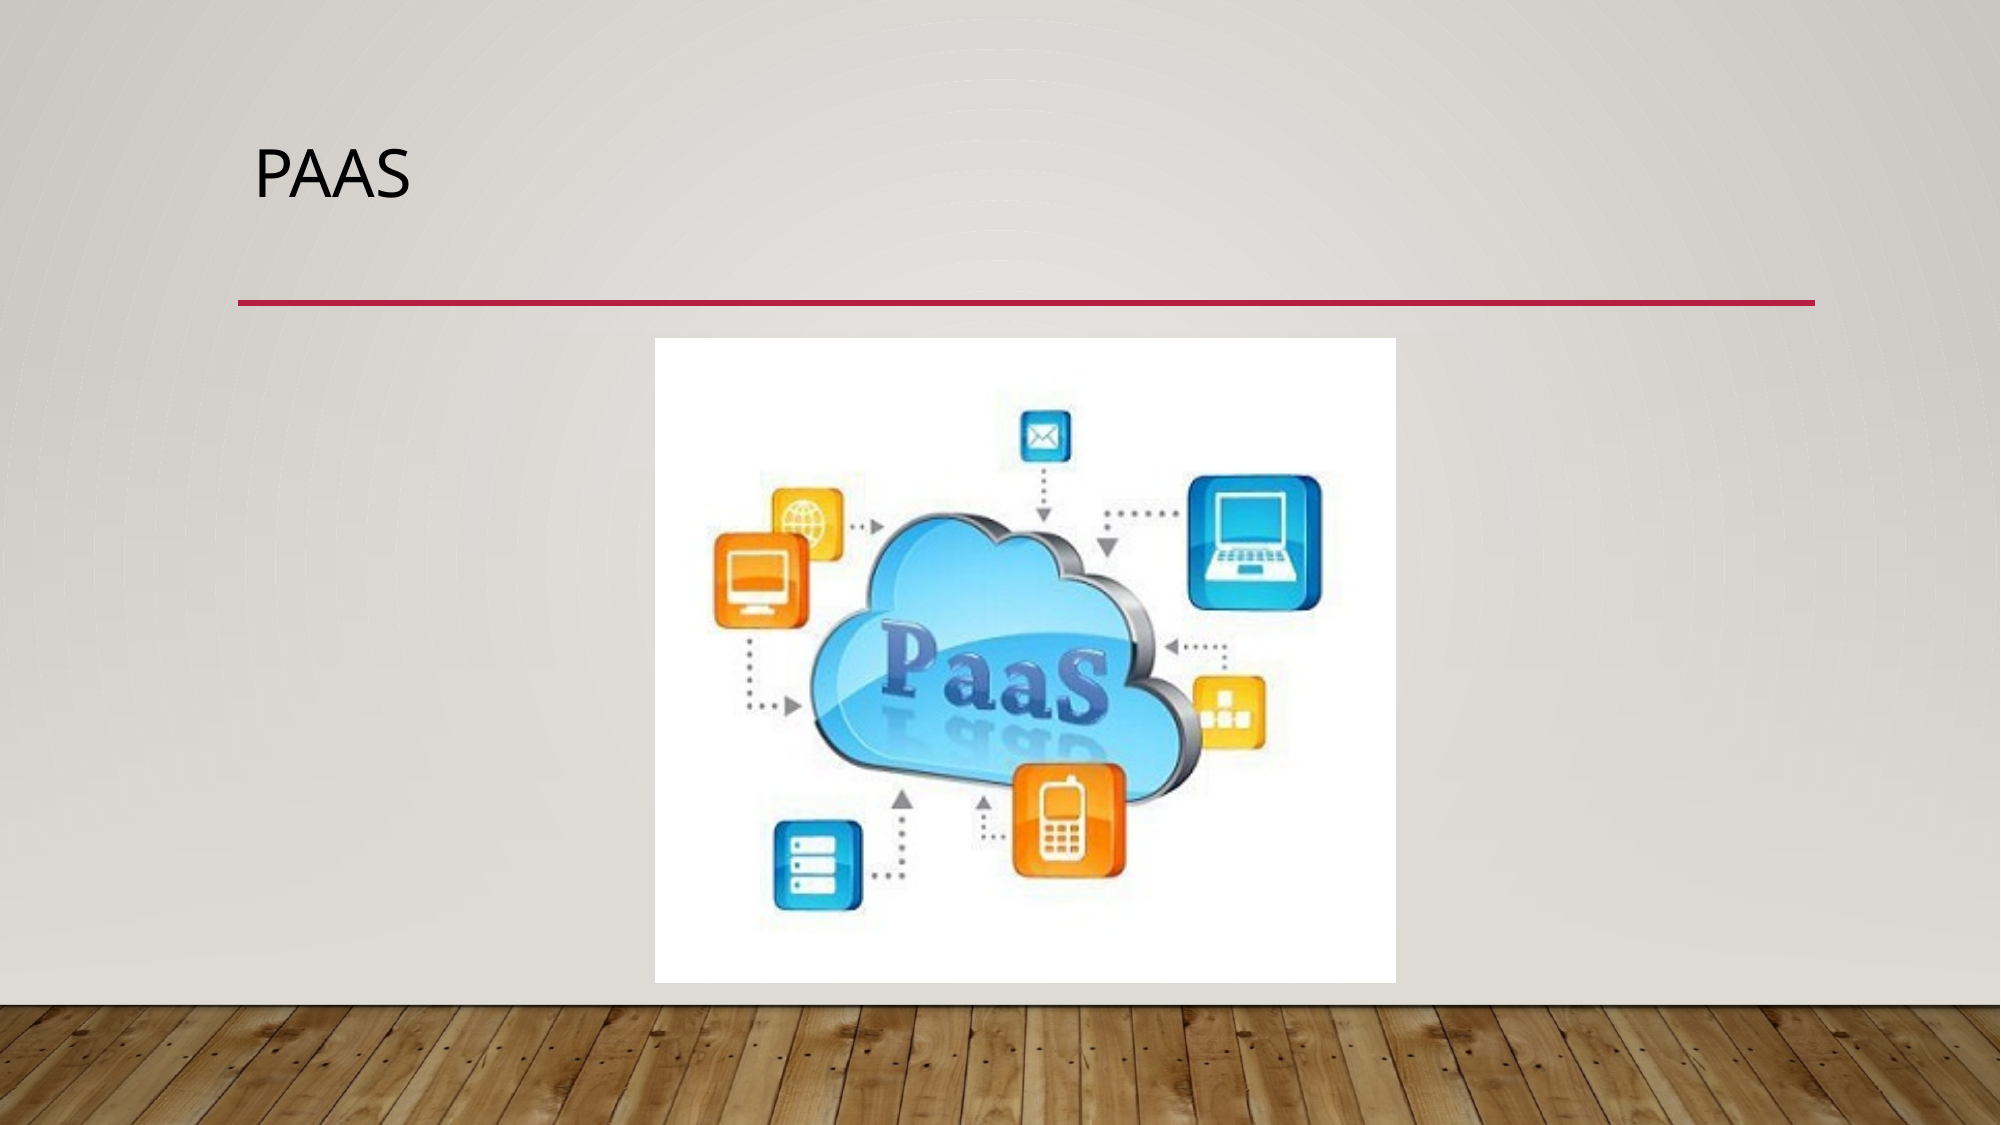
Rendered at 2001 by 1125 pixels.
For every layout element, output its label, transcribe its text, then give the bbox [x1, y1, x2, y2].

title Paas [238, 131, 1814, 305]
picture [0, 1005, 2000, 1125]
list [655, 337, 1396, 984]
